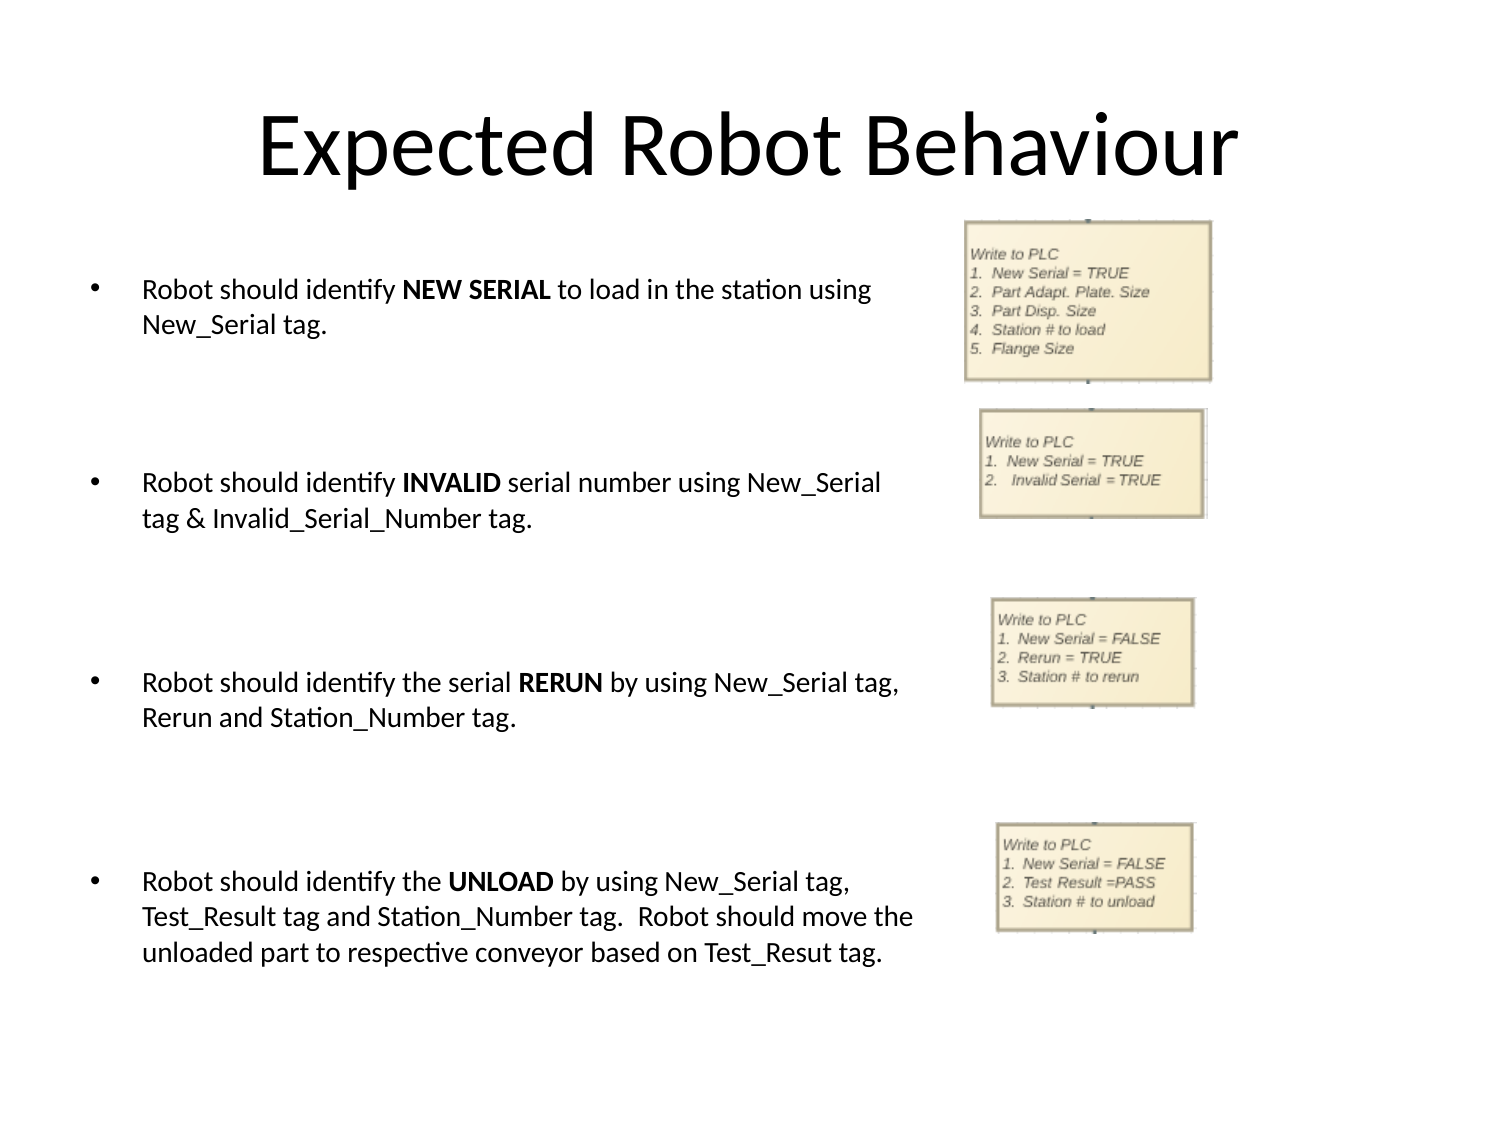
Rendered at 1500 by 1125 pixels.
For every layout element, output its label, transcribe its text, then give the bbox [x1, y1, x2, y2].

title Expected Robot Behaviour [75, 45, 1425, 233]
picture [994, 822, 1197, 934]
picture [979, 408, 1208, 519]
picture [964, 219, 1214, 385]
picture [990, 597, 1197, 710]
list Robot should identify NEW SERIAL to load in the station using New_Serial tag. Robot should identify INVALID serial number using New_Serial tag & Invalid_Serial_Number tag. Robot should identify the serial RERUN by using New_Serial tag, Rerun and Station_Number tag. Robot should identify the UNLOAD by using New_Serial tag, Test_Result tag and Station_Number tag. Robot should move the unloaded part to respective conveyor based on Test_Resut tag. [75, 262, 939, 1005]
